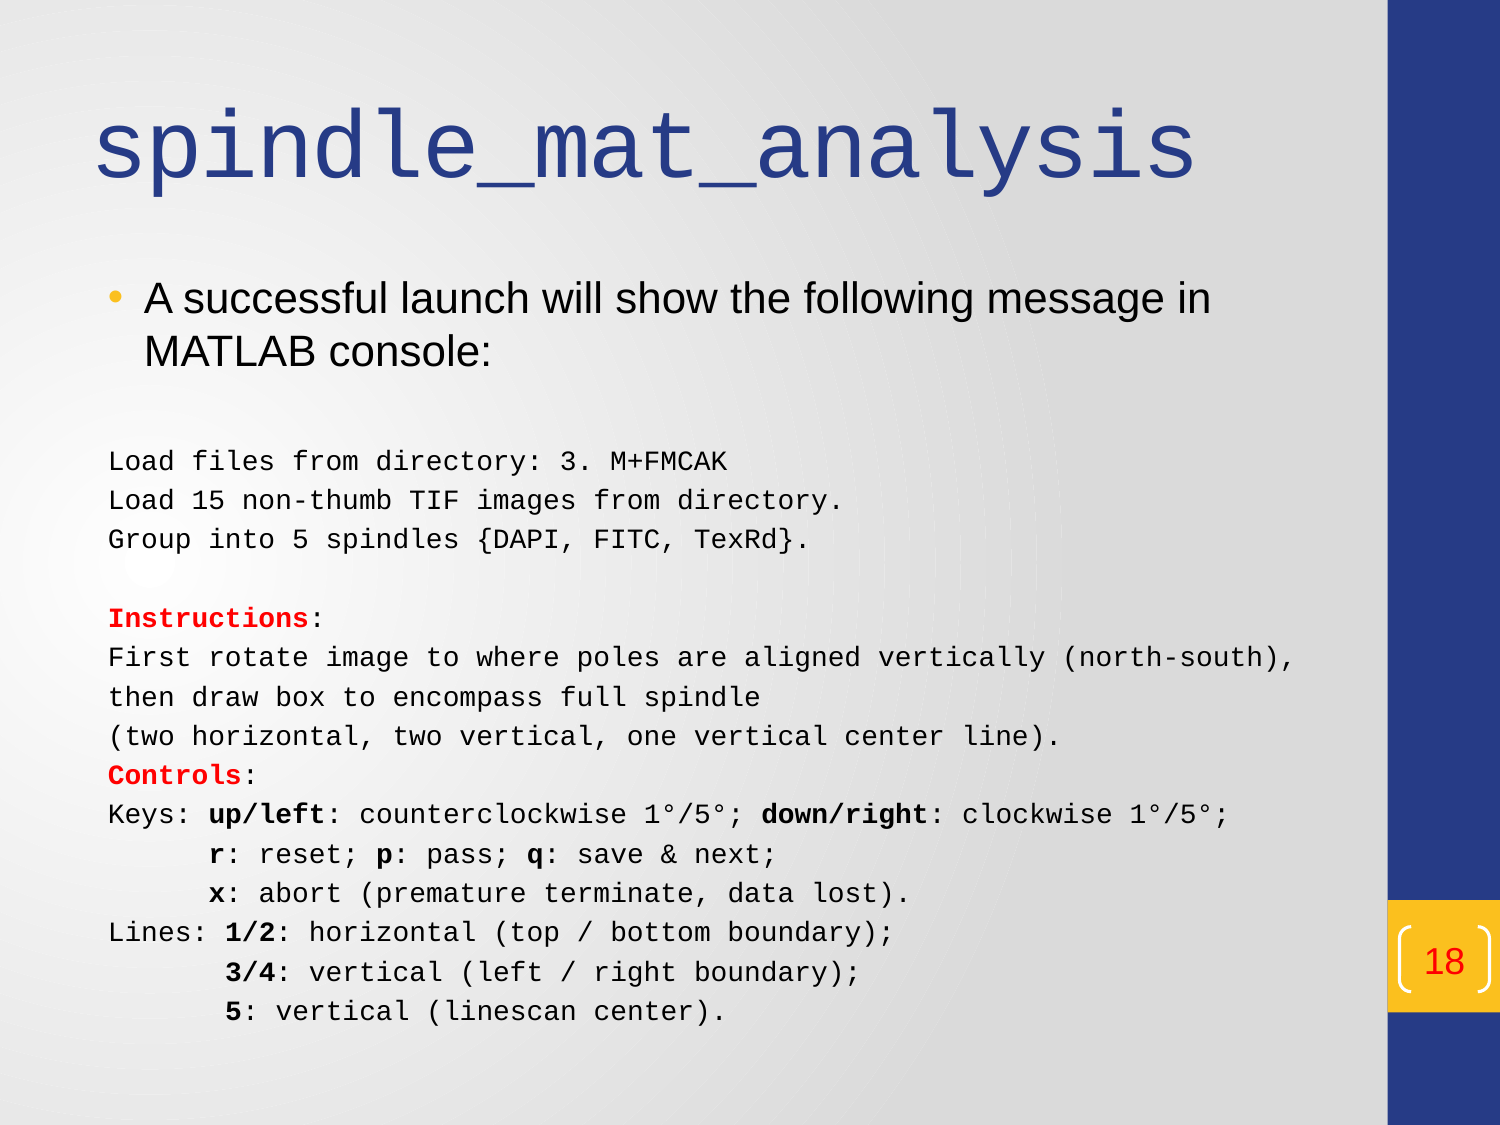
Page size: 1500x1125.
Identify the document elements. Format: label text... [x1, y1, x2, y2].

title spindle_mat_analysis [75, 45, 1325, 233]
list A successful launch will show the following message in MATLAB console: Load files from directory: 3. M+FMCAK Load 15 non-thumb TIF images from directory. Group into 5 spindles {DAPI, FITC, TexRd}. Instructions: First rotate image to where poles are aligned vertically (north-south), then draw box to encompass full spindle (two horizontal, two vertical, one vertical center line). Controls: Keys: up/left: counterclockwise 1°/5°; down/right: clockwise 1°/5°; r: reset; p: pass; q: save & next; x: abort (premature terminate, data lost). Lines: 1/2: horizontal (top / bottom boundary); 3/4: vertical (left / right boundary); 5: vertical (linescan center). [75, 262, 1325, 1050]
slide_number 18 [1397, 925, 1492, 994]
